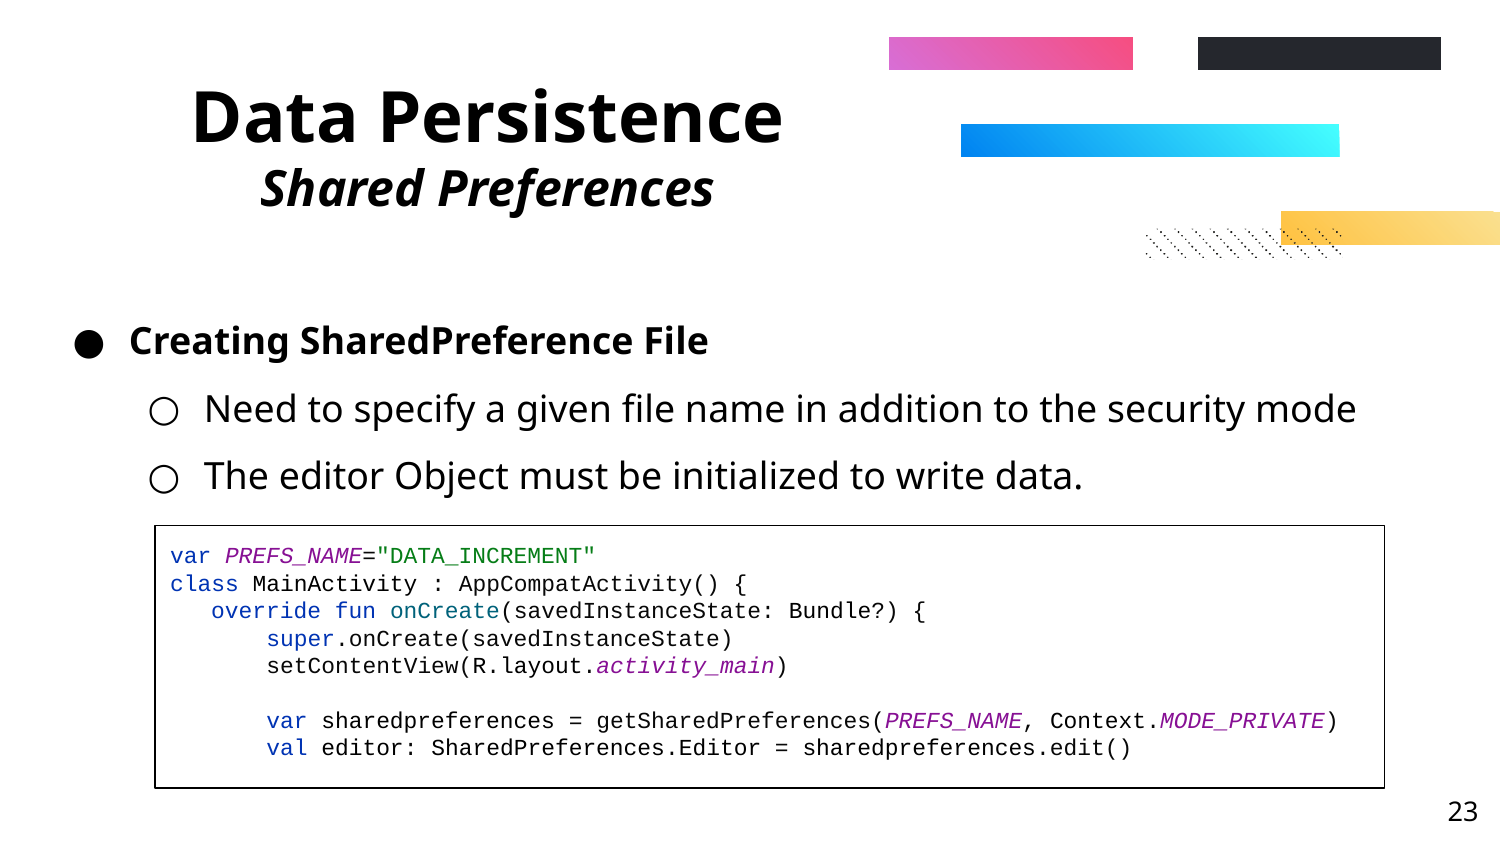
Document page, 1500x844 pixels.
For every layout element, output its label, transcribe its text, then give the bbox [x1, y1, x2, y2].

title Data Persistence Shared Preferences [17, 37, 959, 251]
subtitle Creating SharedPreference File Need to specify a given file name in addition to the security mode The editor Object must be initialized to write data. [38, 279, 1475, 829]
slide_number ‹#› [1403, 779, 1494, 844]
picture [1144, 228, 1343, 260]
text_box var PREFS_NAME="DATA_INCREMENT" class MainActivity : AppCompatActivity() { override fun onCreate(savedInstanceState: Bundle?) { super.onCreate(savedInstanceState) setContentView(R.layout.activity_main) var sharedpreferences = getSharedPreferences(PREFS_NAME, Context.MODE_PRIVATE) val editor: SharedPreferences.Editor = sharedpreferences.edit() [155, 525, 1385, 788]
